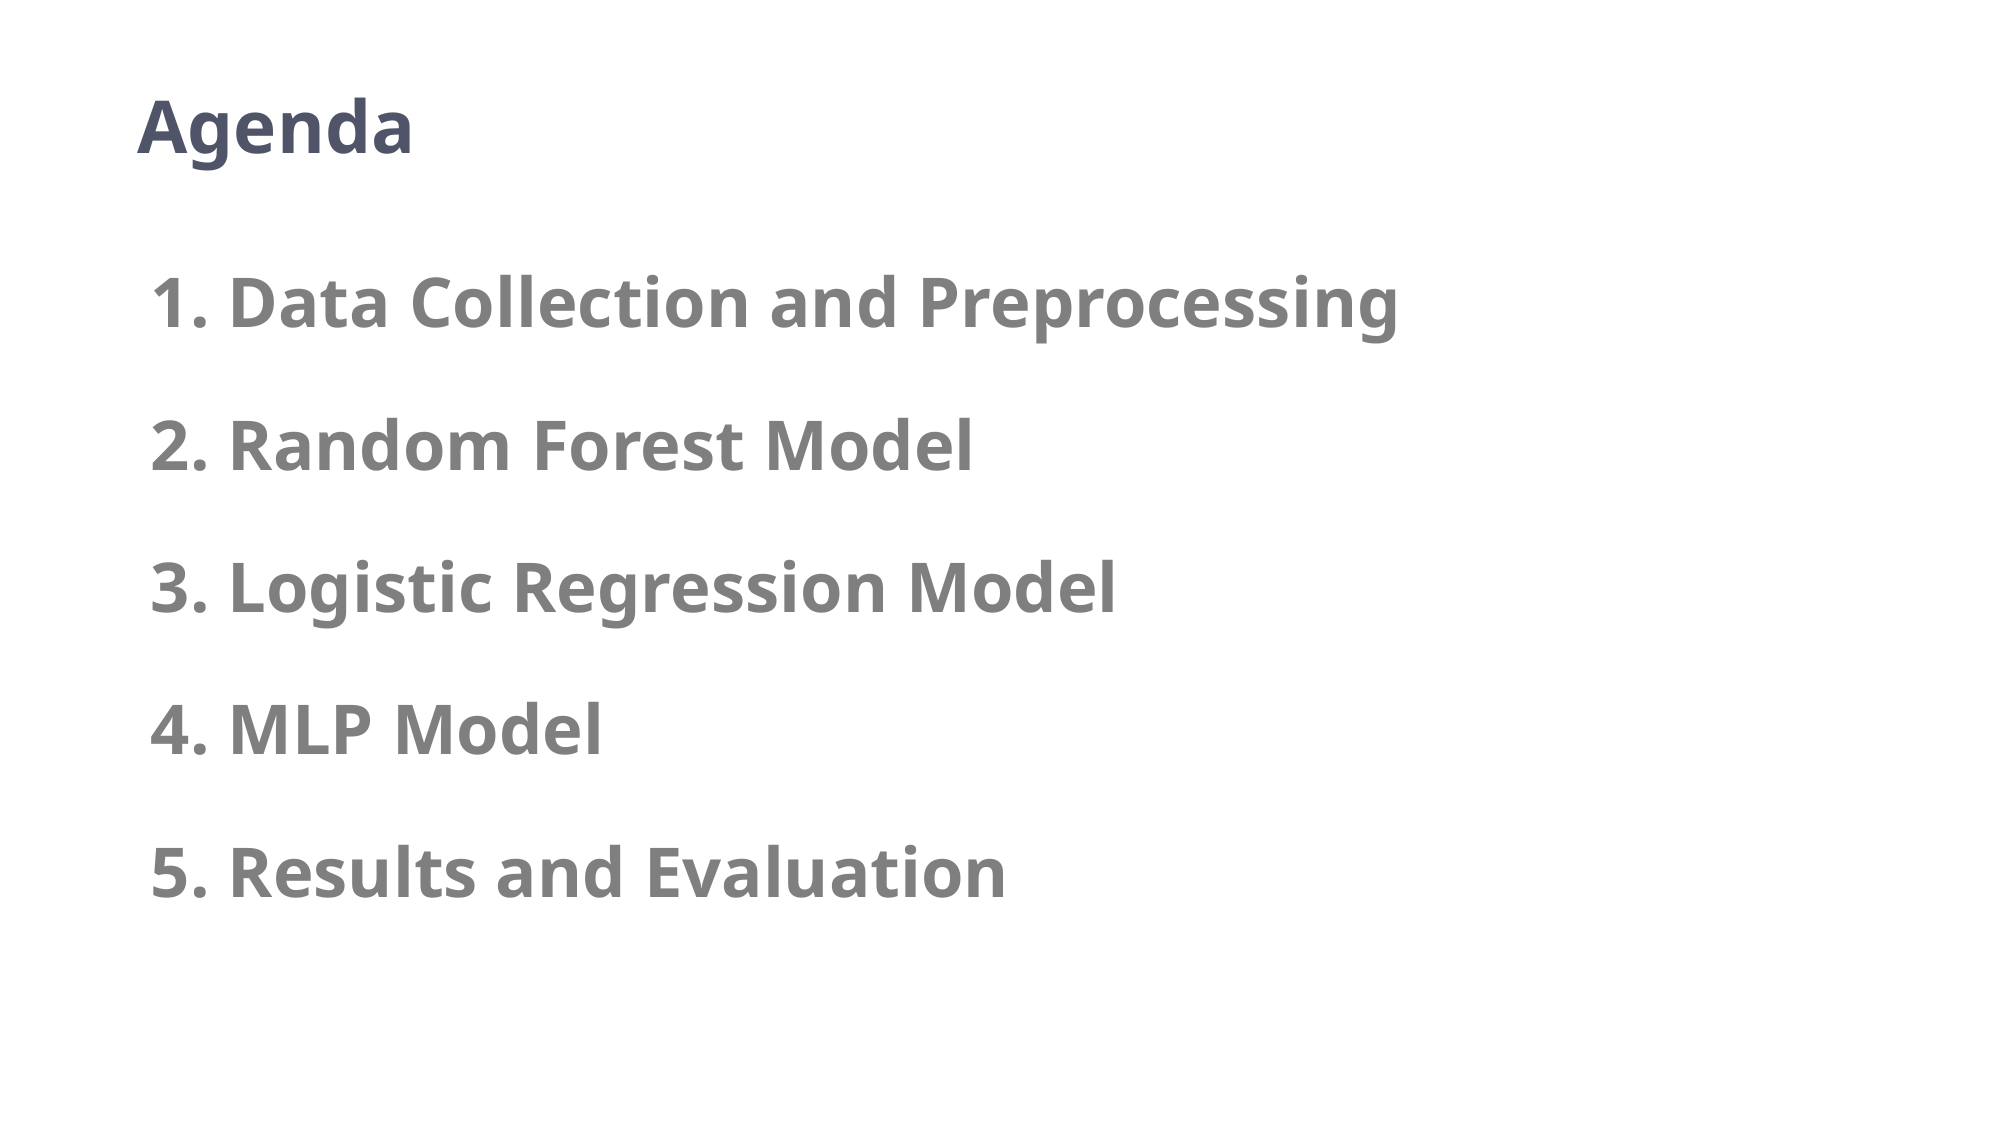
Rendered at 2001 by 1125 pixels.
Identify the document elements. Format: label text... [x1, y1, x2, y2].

title Agenda [137, 59, 1863, 278]
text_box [123, 242, 1850, 939]
